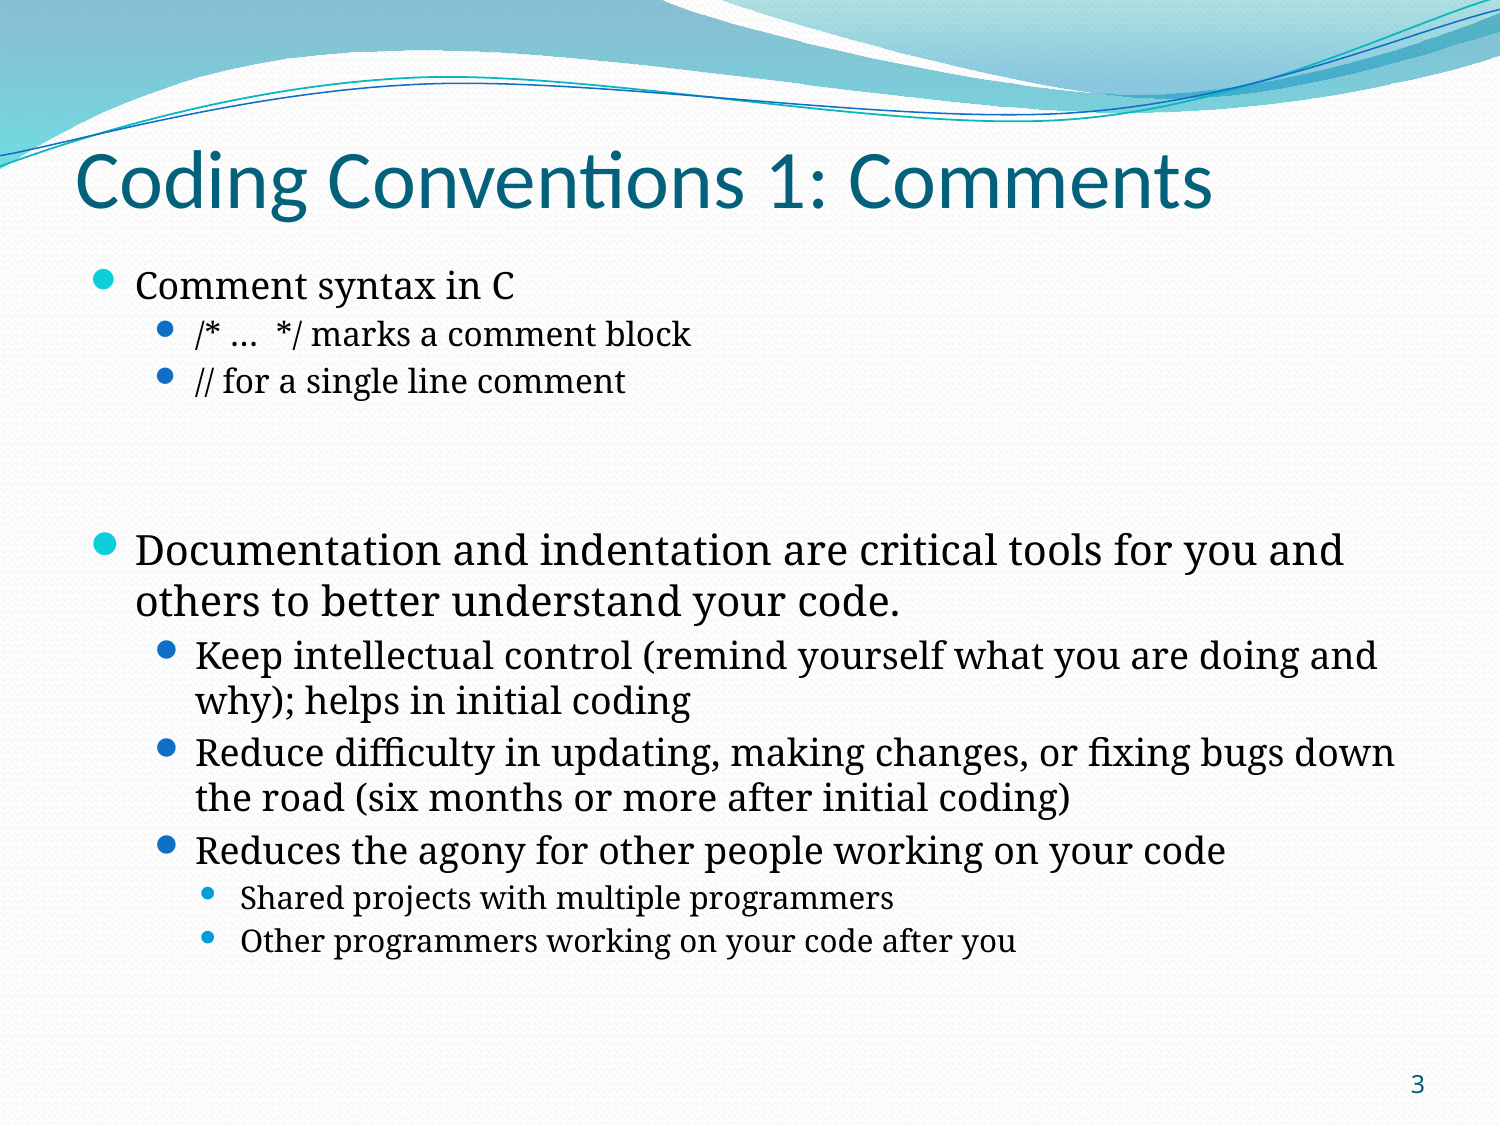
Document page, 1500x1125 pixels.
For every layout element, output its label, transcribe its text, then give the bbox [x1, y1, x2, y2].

list Comment syntax in C /* … */ marks a comment block // for a single line comment Documentation and indentation are critical tools for you and others to better understand your code. Keep intellectual control (remind yourself what you are doing and why); helps in initial coding Reduce difficulty in updating, making changes, or fixing bugs down the road (six months or more after initial coding) Reduces the agony for other people working on your code Shared projects with multiple programmers Other programmers working on your code after you [74, 253, 1426, 1043]
title Coding Conventions 1: Comments [74, 115, 1426, 226]
slide_number 3 [1299, 1042, 1425, 1103]
